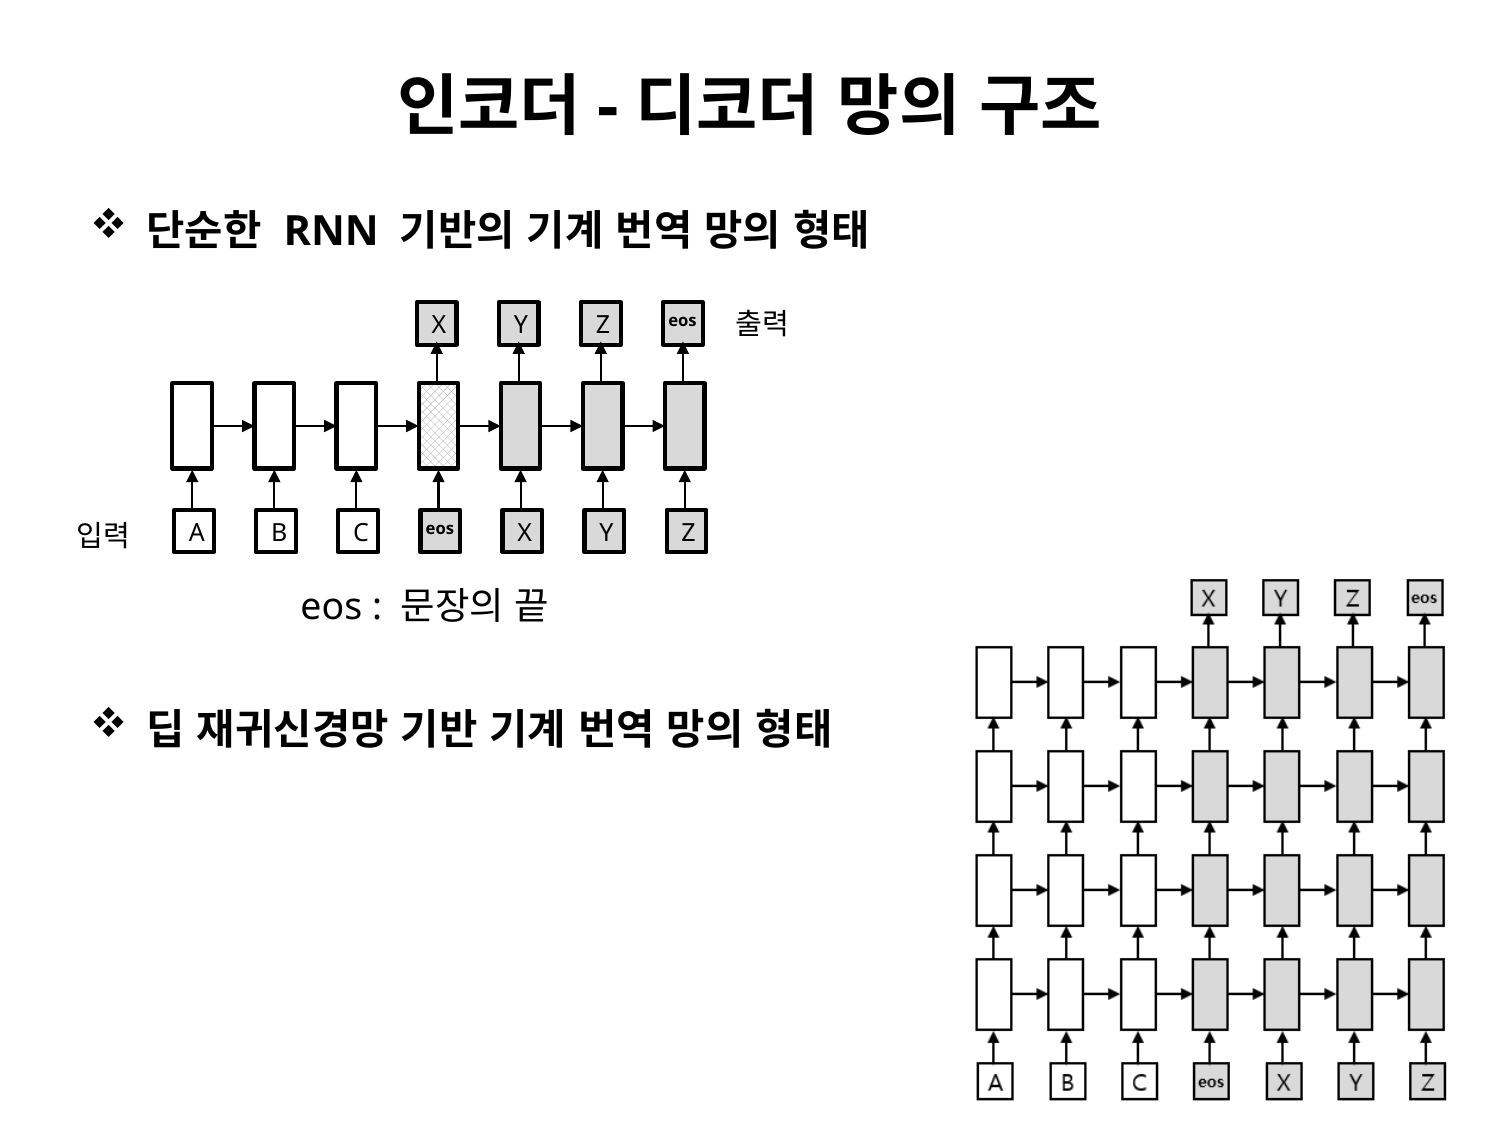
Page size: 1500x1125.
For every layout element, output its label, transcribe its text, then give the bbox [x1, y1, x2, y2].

title 인코더-디코더 망의 구조 [75, 45, 1425, 161]
text_box 입력 [61, 509, 146, 560]
list 단순한 RNN 기반의 기계 번역 망의 형태 딥 재귀신경망 기반 기계 번역 망의 형태 [75, 196, 1425, 1071]
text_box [172, 302, 715, 553]
text_box eos : 문장의 끝 [285, 574, 565, 635]
text_box 출력 [720, 297, 805, 348]
picture [965, 572, 1451, 1110]
